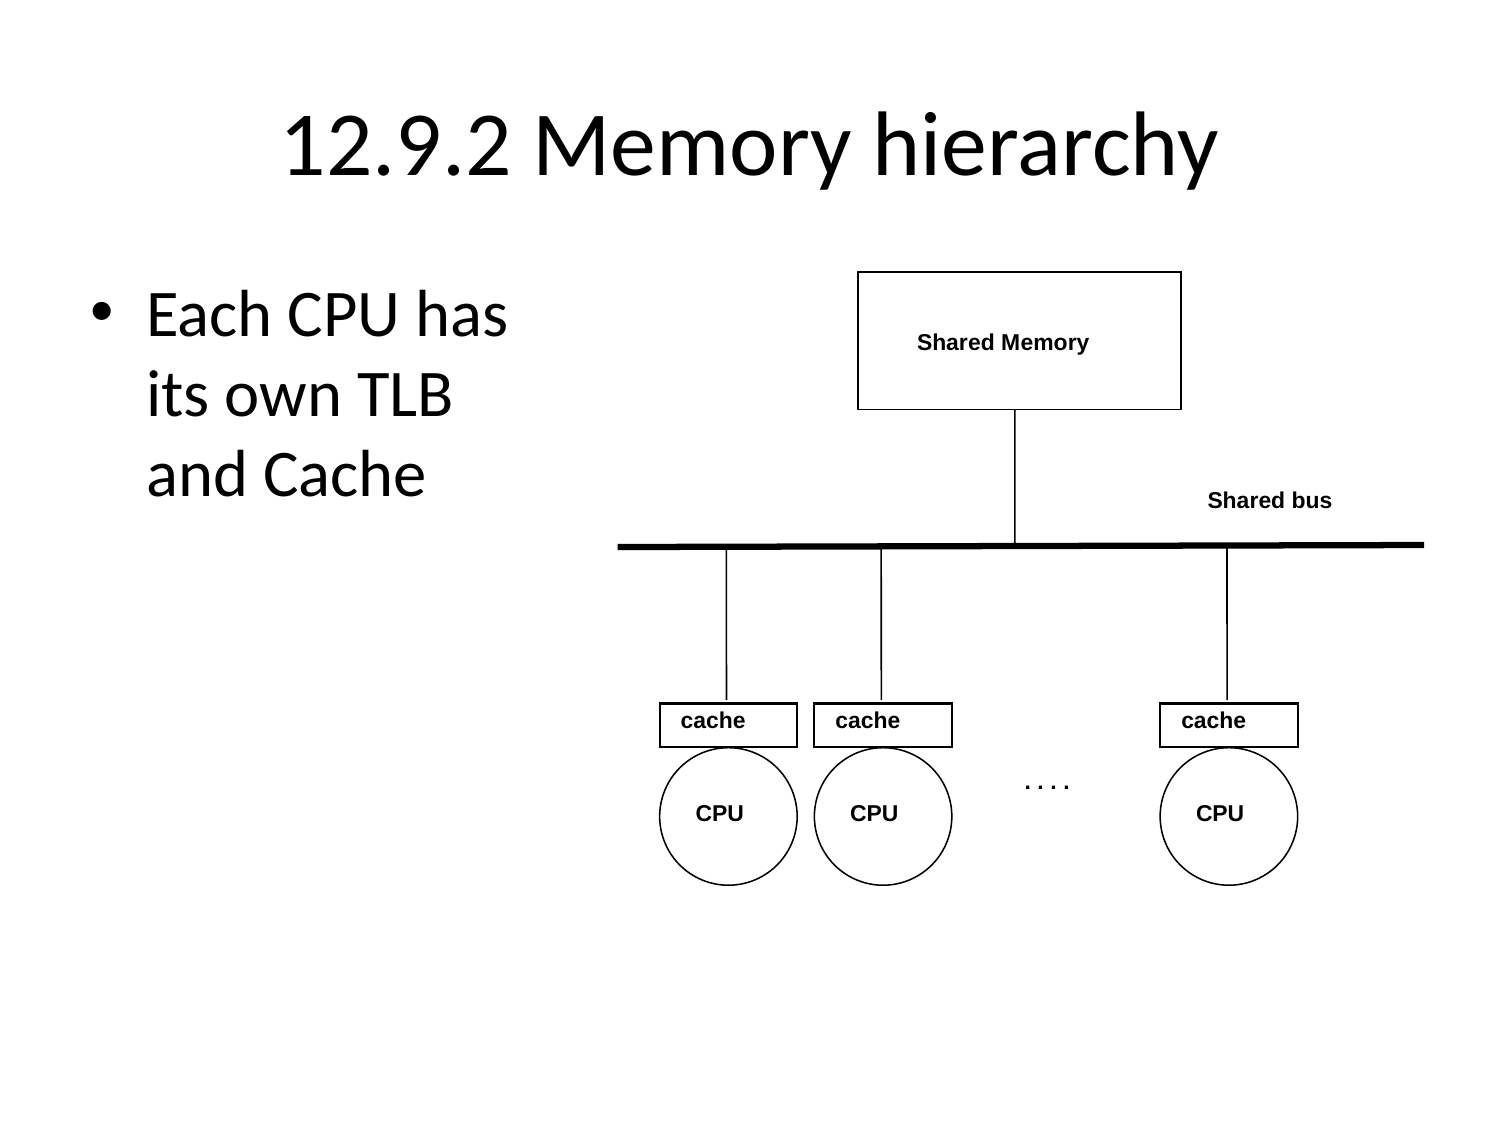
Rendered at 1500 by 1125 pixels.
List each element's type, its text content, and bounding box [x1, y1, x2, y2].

title 12.9.2 Memory hierarchy [75, 45, 1425, 233]
list Each CPU has its own TLB and Cache [75, 262, 578, 1032]
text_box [617, 271, 1425, 886]
